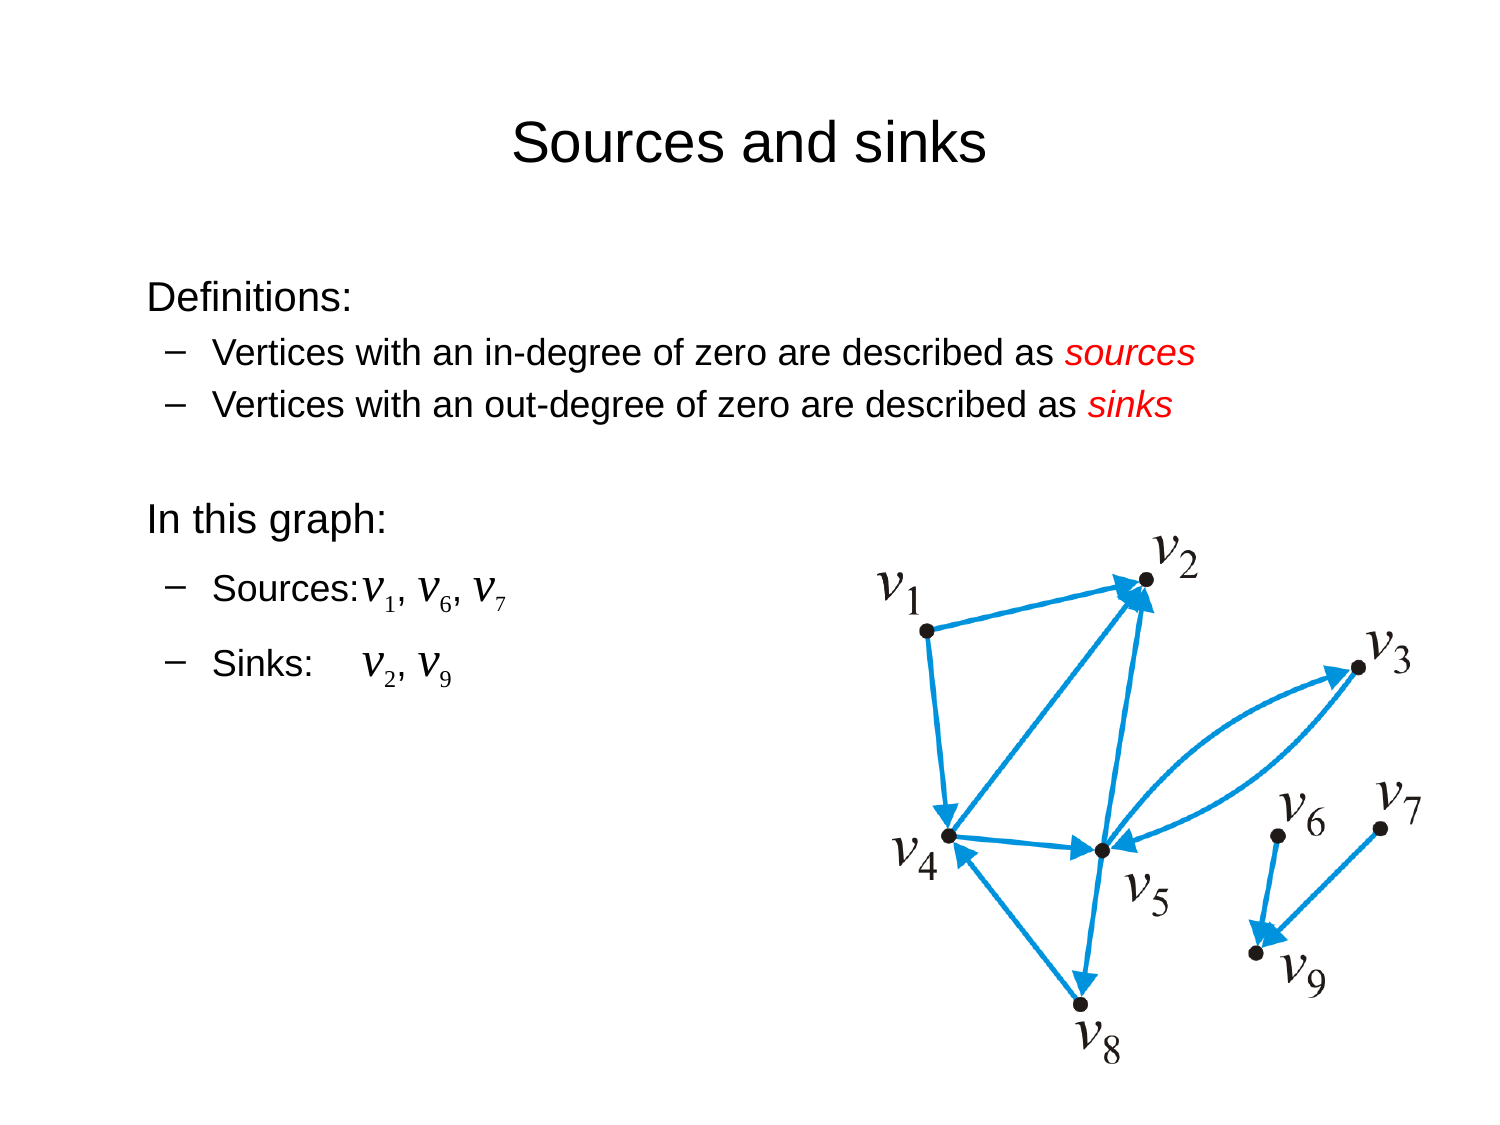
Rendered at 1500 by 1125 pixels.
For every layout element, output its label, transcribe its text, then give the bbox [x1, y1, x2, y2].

list Definitions: Vertices with an in-degree of zero are described as sources Vertices with an out-degree of zero are described as sinks In this graph: Sources: v1, v6, v7 Sinks: v2, v9 [74, 262, 1426, 1006]
picture [867, 528, 1424, 1070]
title Sources and sinks [74, 44, 1426, 233]
